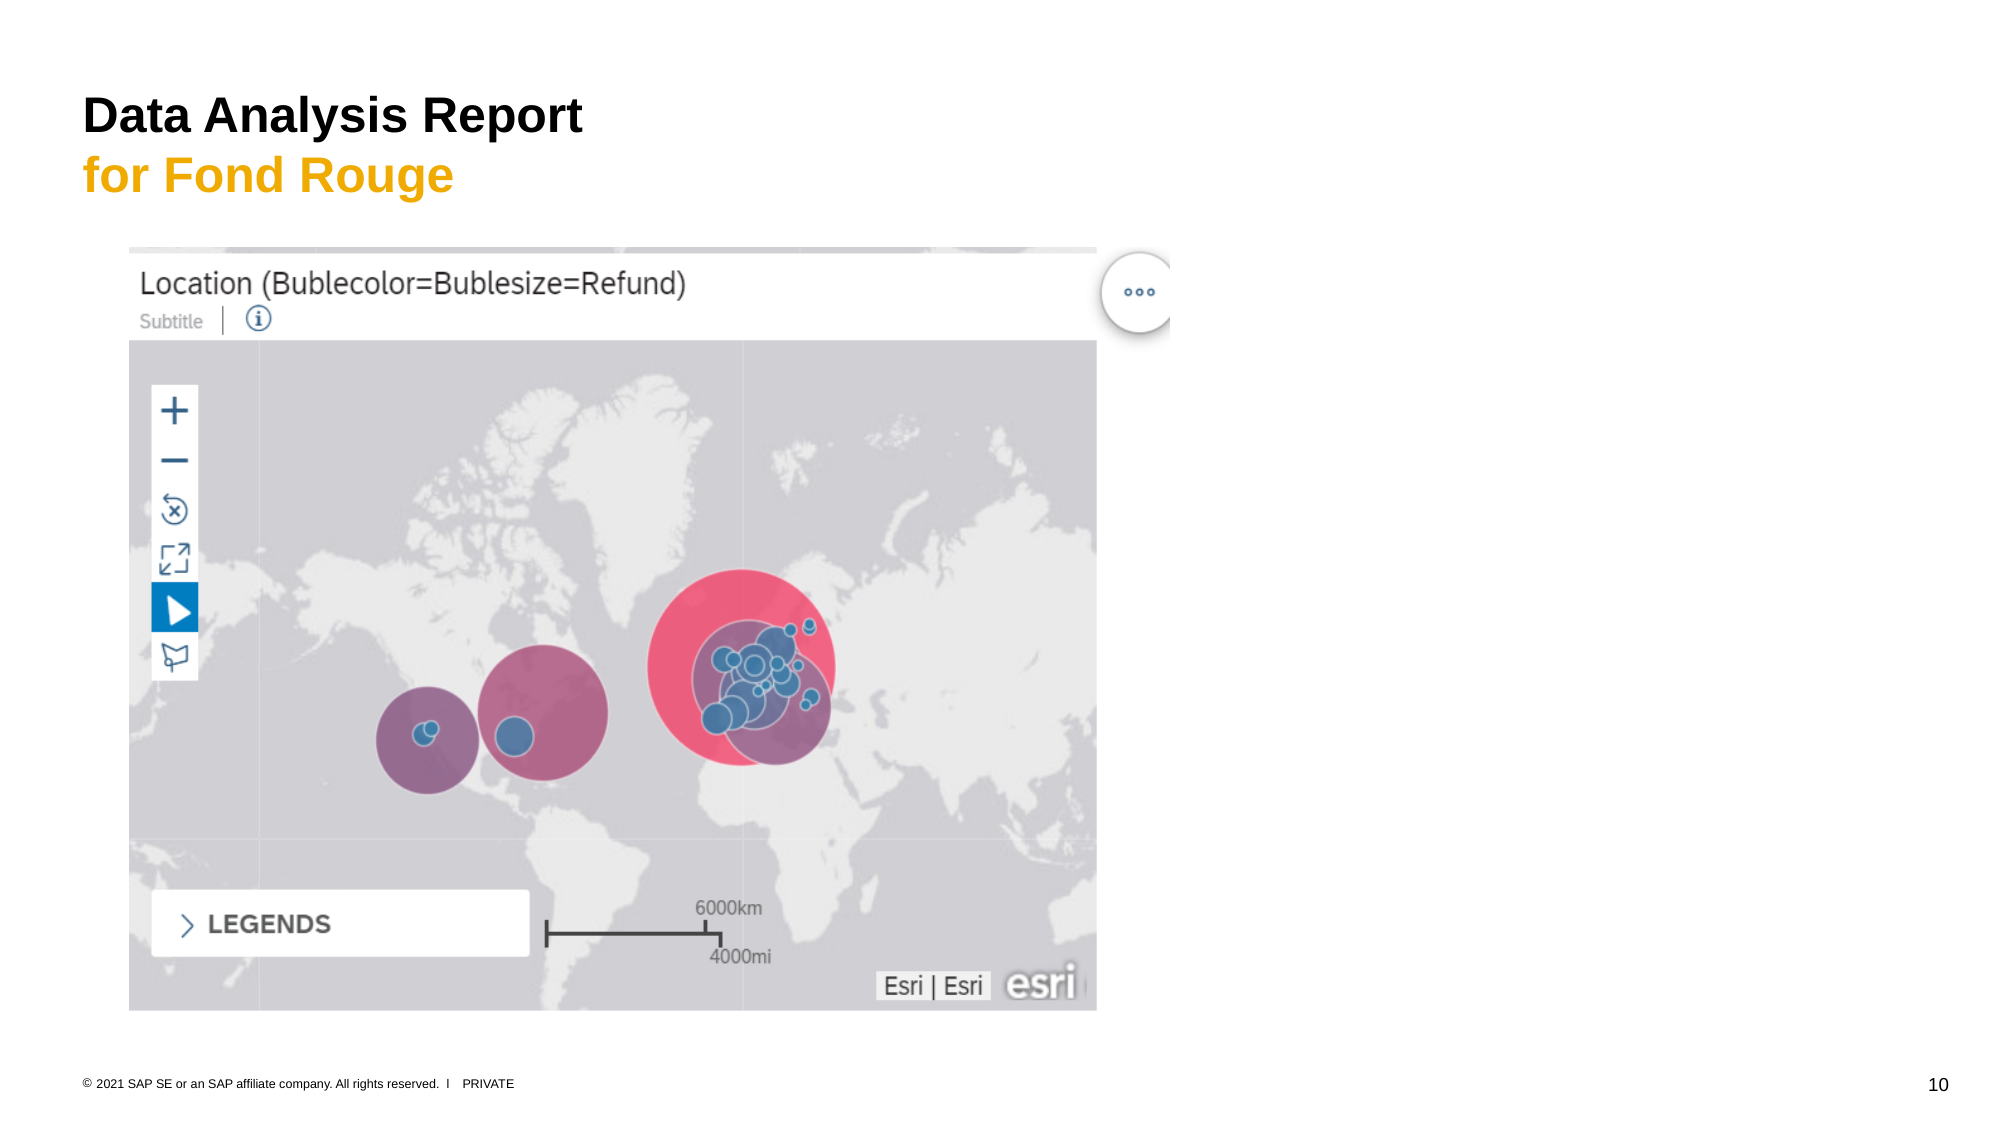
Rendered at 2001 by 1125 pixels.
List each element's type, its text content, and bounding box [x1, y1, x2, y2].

title Data Analysis Report for Fond Rouge [82, 82, 1918, 204]
picture [129, 246, 1171, 1021]
